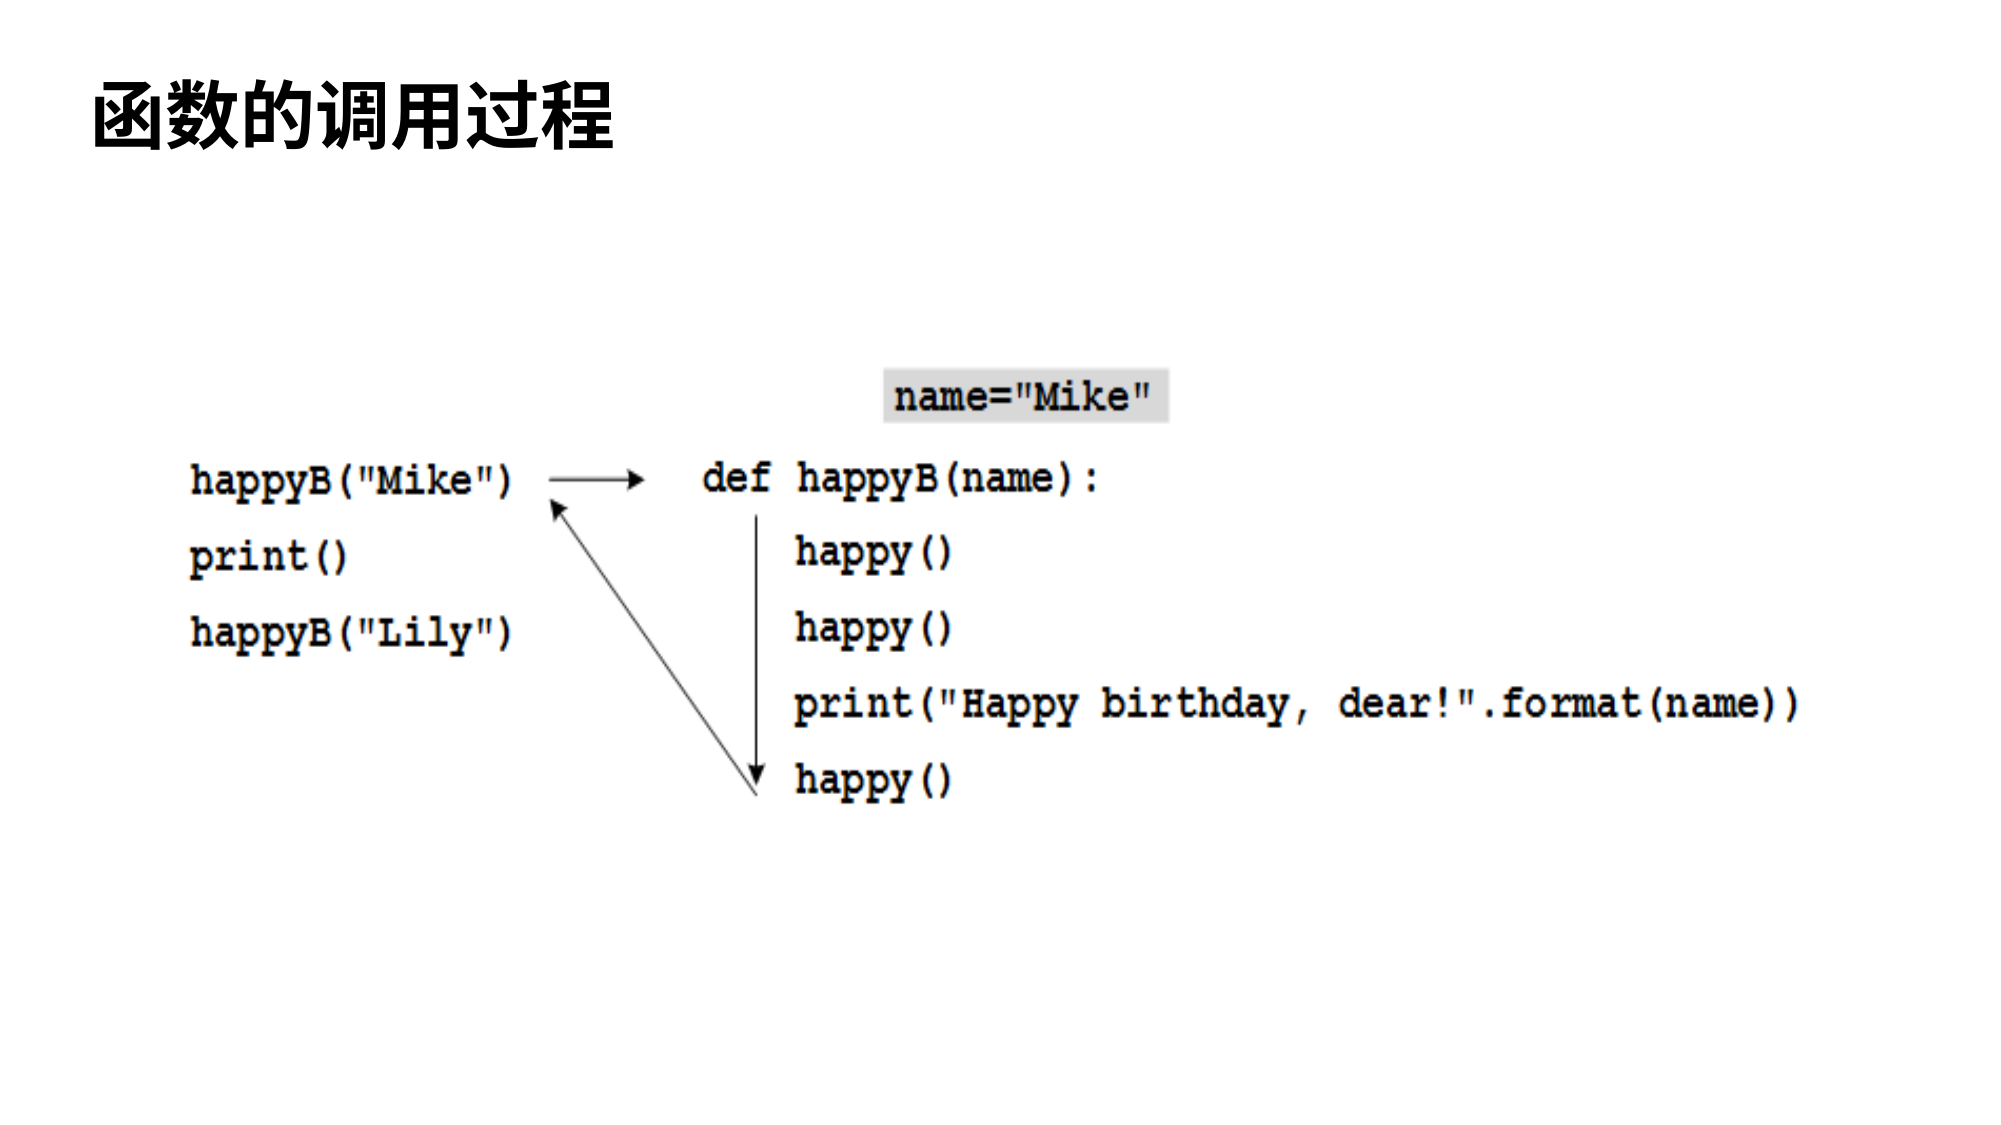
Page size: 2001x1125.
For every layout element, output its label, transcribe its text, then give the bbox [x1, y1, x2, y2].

title 函数的调用过程 [75, 29, 1726, 167]
picture [170, 358, 1830, 832]
